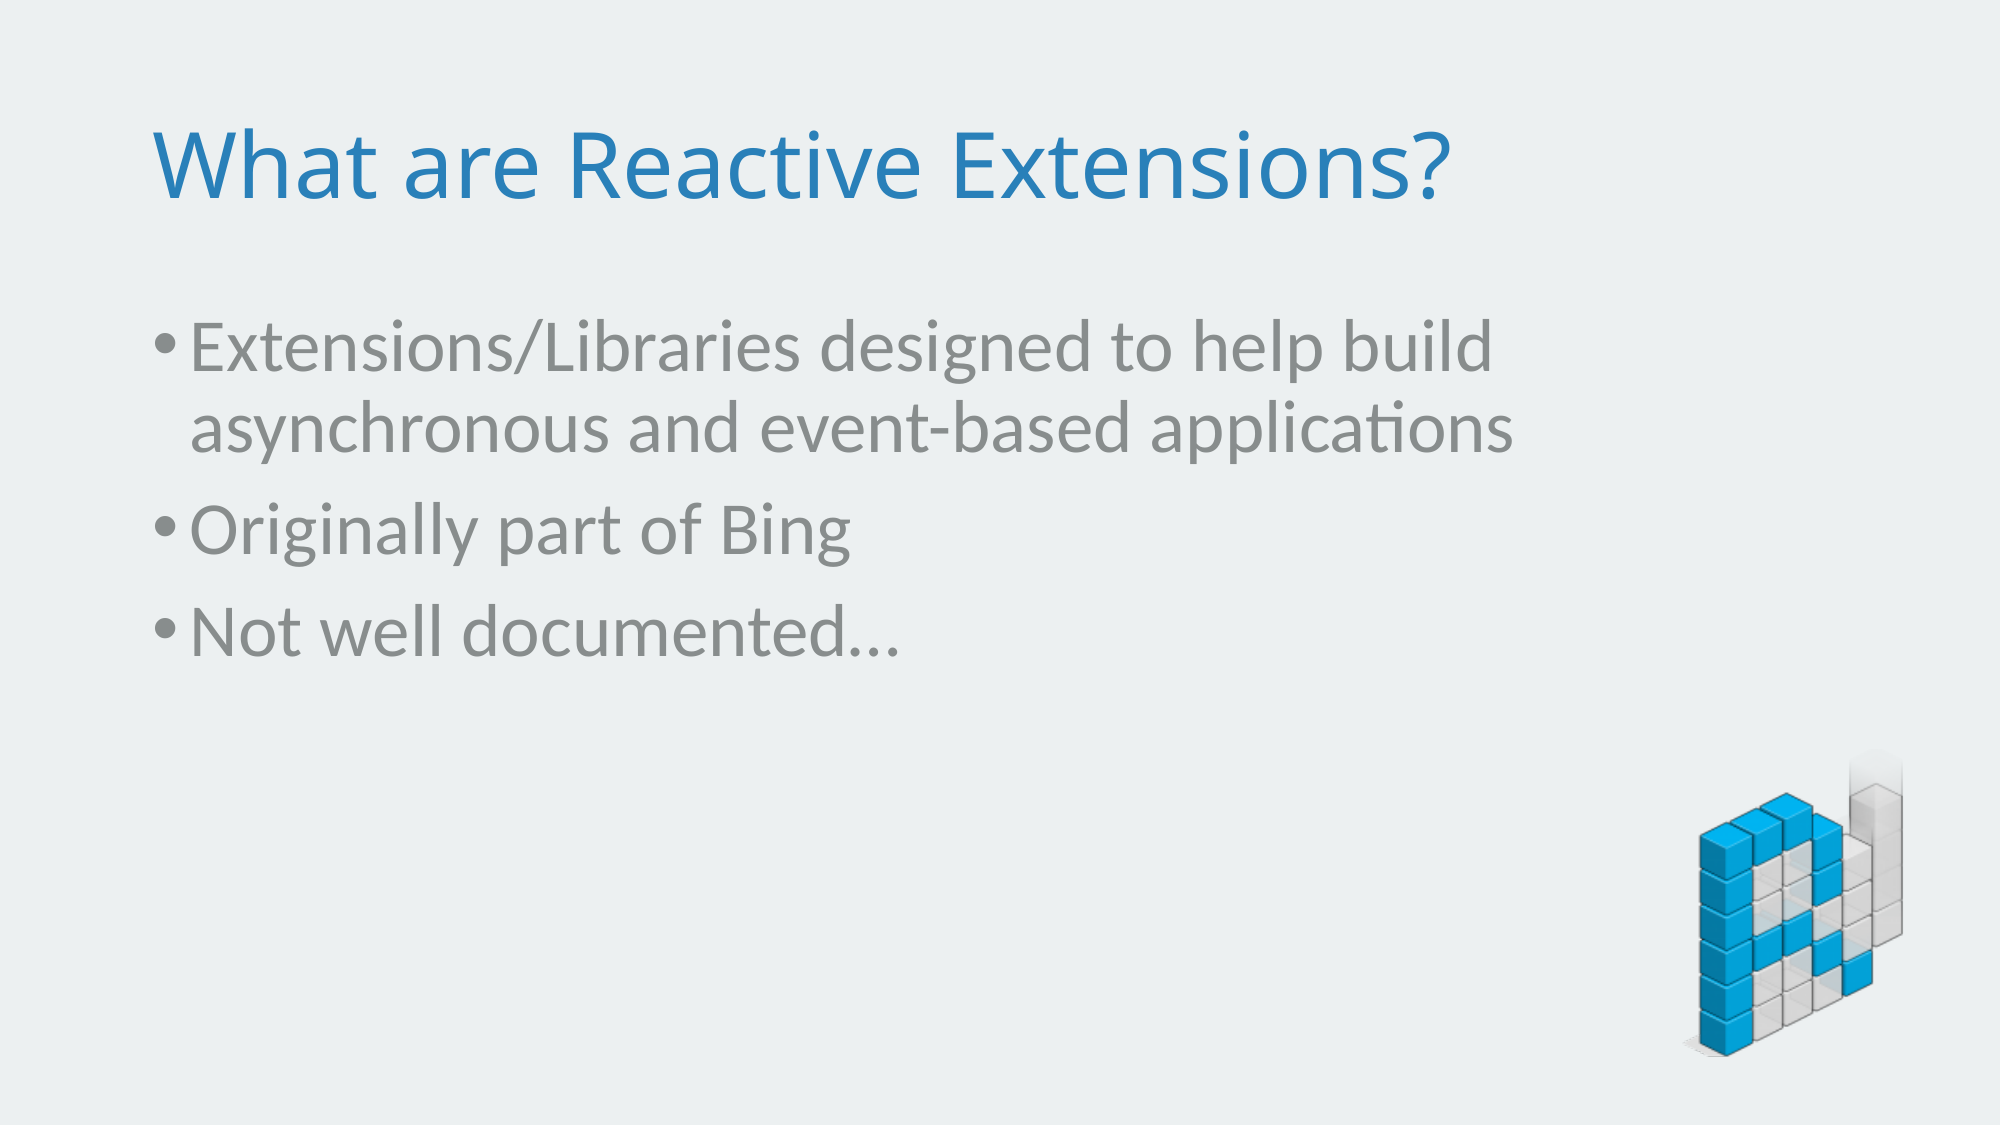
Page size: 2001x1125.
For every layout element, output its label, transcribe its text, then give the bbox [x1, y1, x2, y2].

picture [1644, 749, 1958, 1063]
list Extensions/Libraries designed to help build asynchronous and event-based applications Originally part of Bing Not well documented… [137, 299, 1863, 1014]
title What are Reactive Extensions? [137, 59, 1863, 278]
